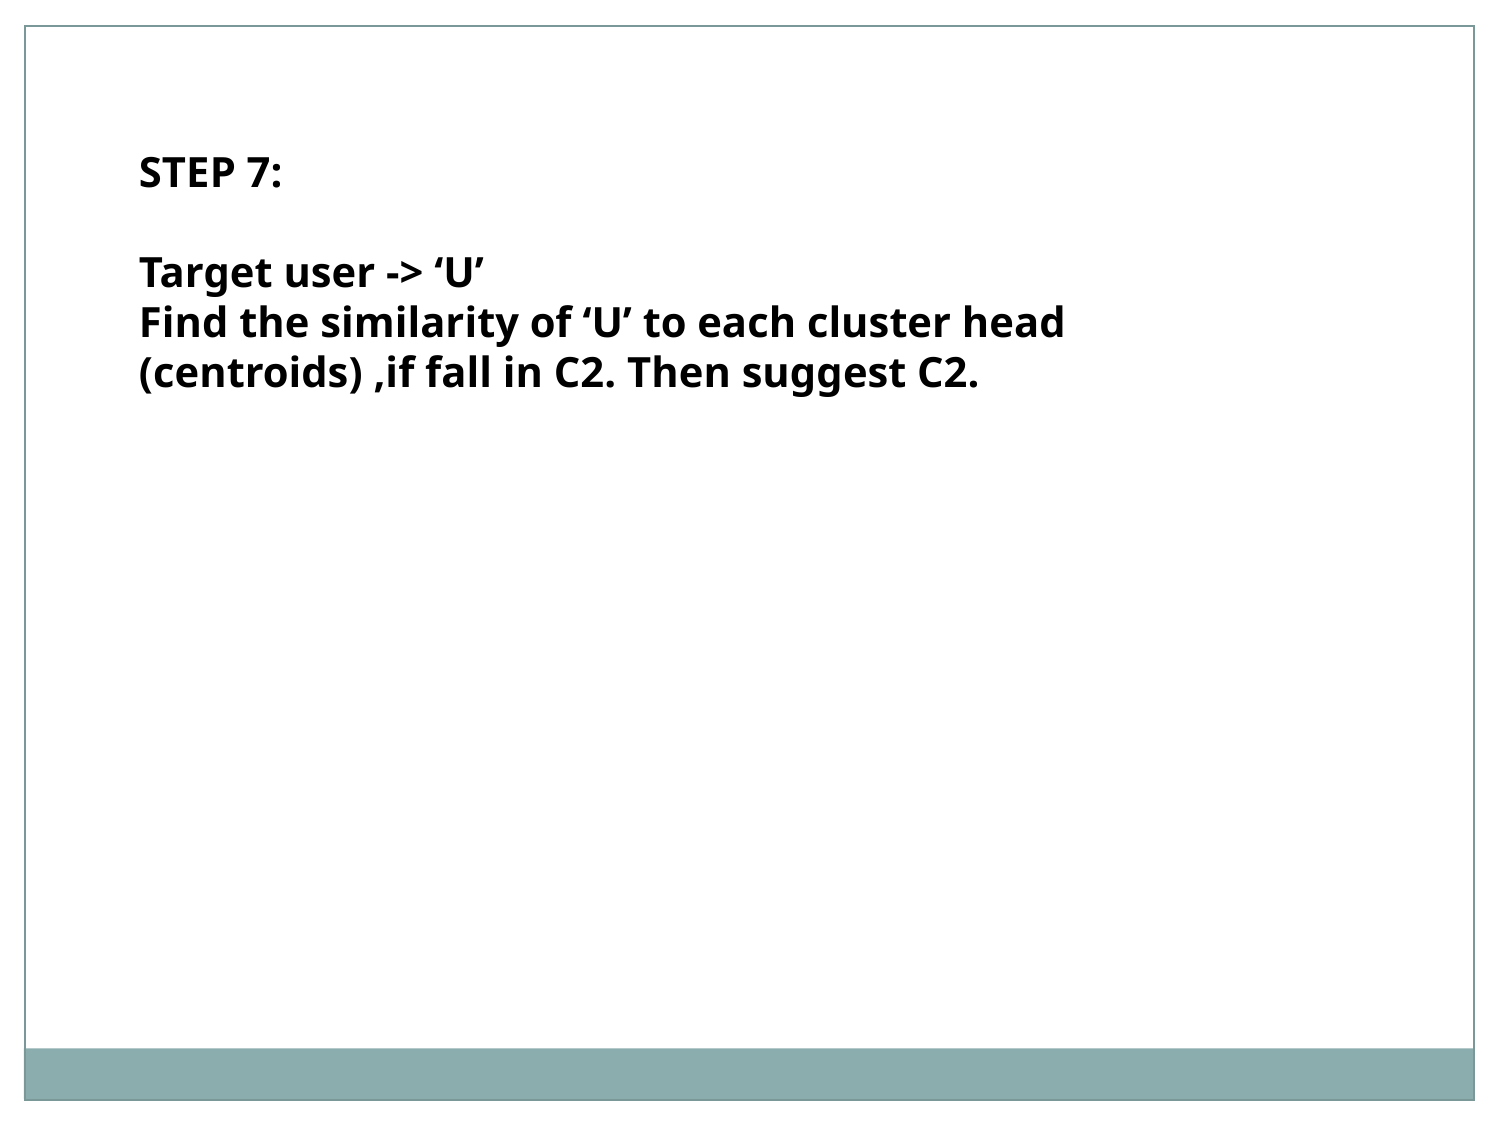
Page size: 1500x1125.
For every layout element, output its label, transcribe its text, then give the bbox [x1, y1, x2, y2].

text_box STEP 7: Target user -> ‘U’ Find the similarity of ‘U’ to each cluster head (centroids) ,if fall in C2. Then suggest C2. [123, 138, 1294, 404]
